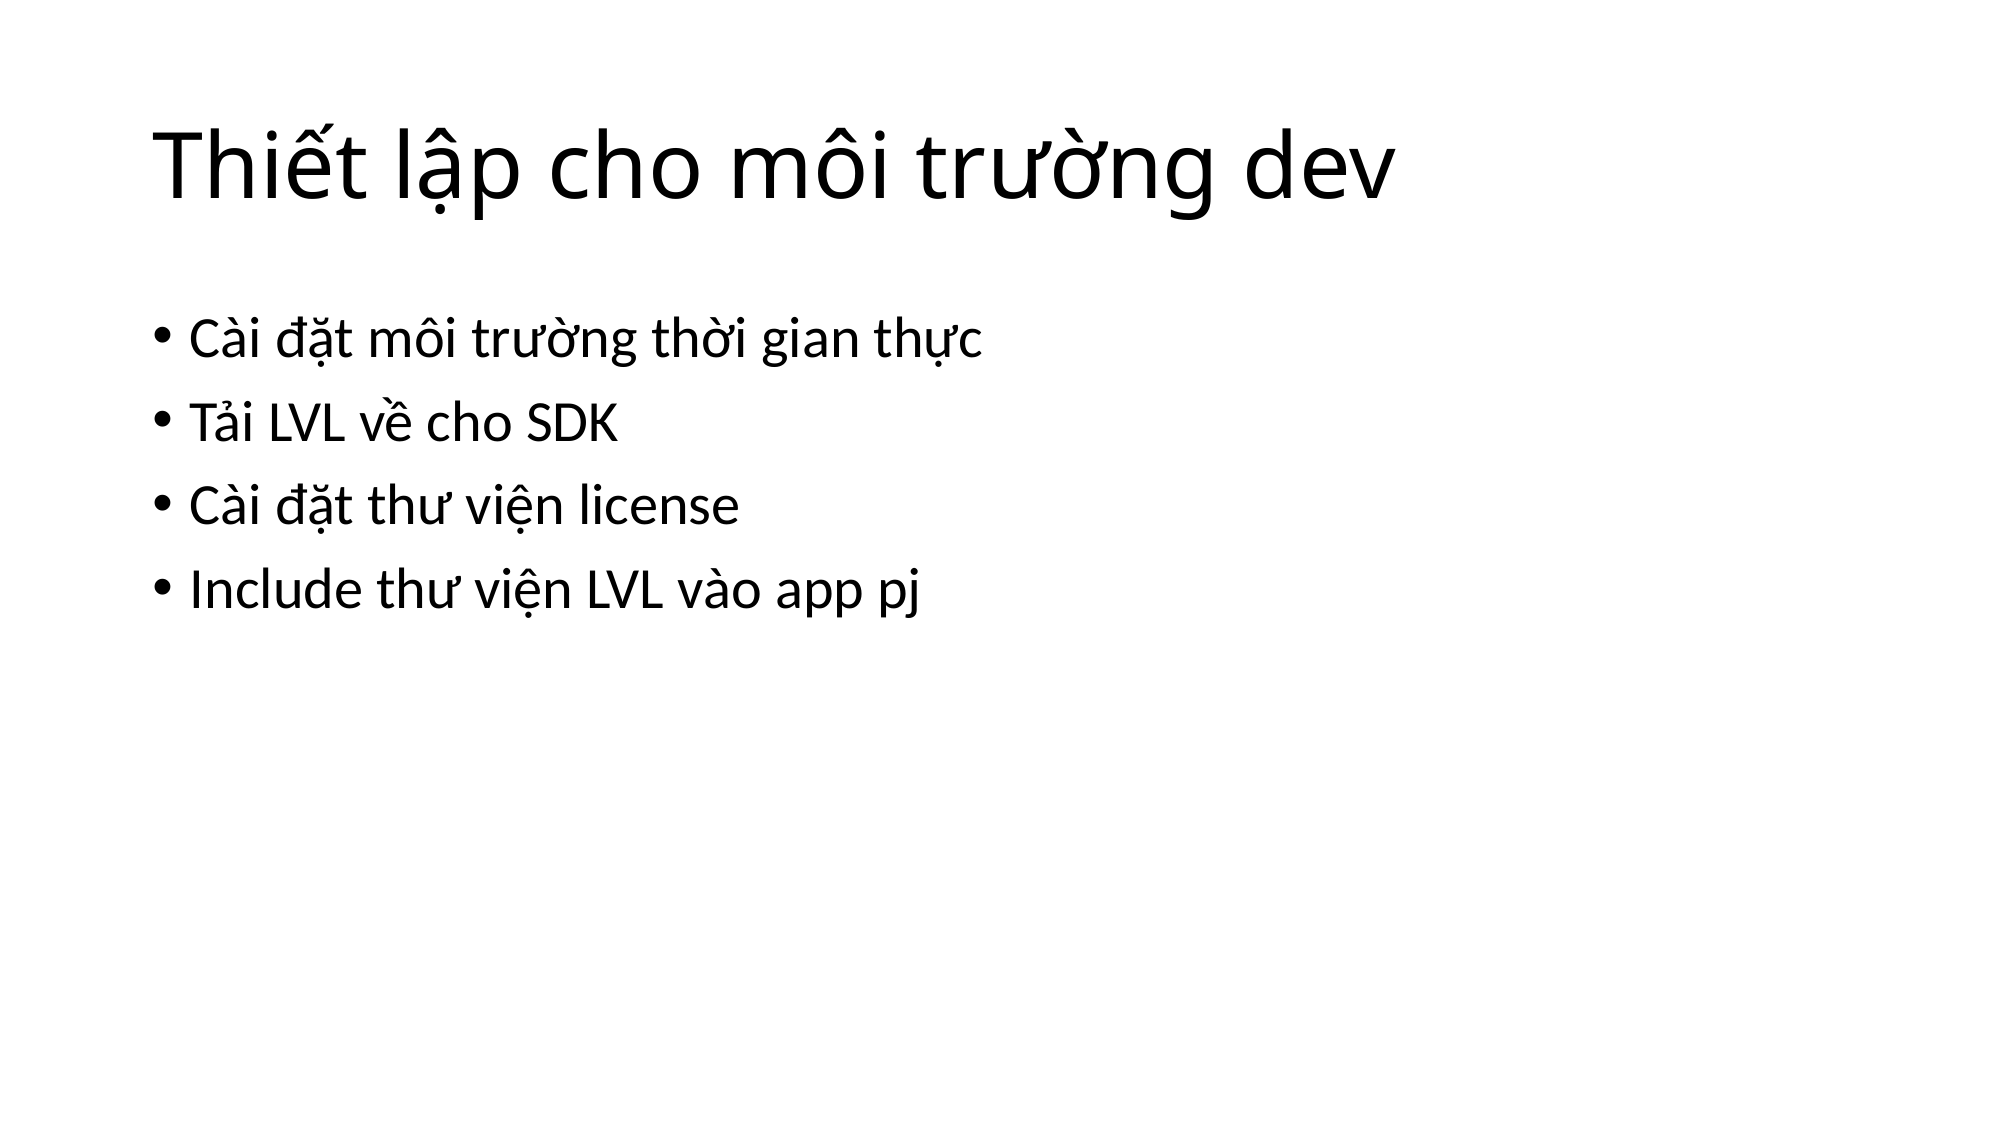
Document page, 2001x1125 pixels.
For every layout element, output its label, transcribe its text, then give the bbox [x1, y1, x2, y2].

list Cài đặt môi trường thời gian thực Tải LVL về cho SDK Cài đặt thư viện license Include thư viện LVL vào app pj [137, 299, 1863, 1014]
title Thiết lập cho môi trường dev [137, 59, 1863, 278]
